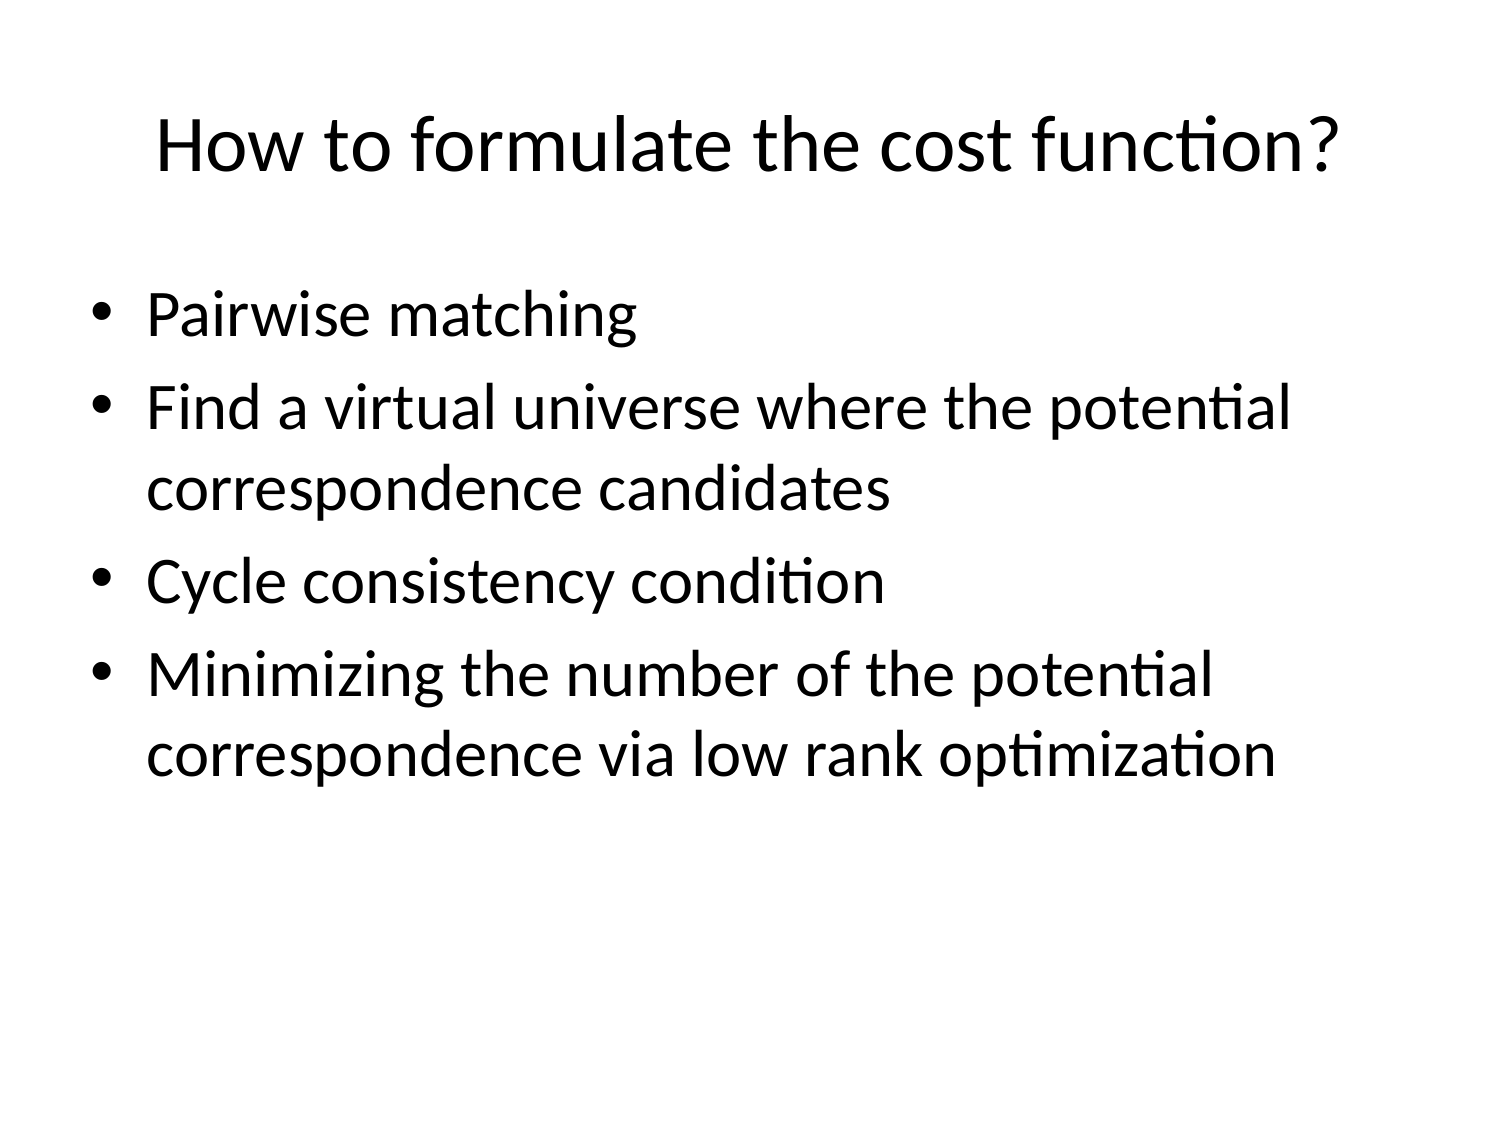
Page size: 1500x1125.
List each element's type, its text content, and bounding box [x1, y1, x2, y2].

title How to formulate the cost function? [75, 45, 1425, 233]
list Pairwise matching Find a virtual universe where the potential correspondence candidates Cycle consistency condition Minimizing the number of the potential correspondence via low rank optimization [75, 262, 1425, 1005]
